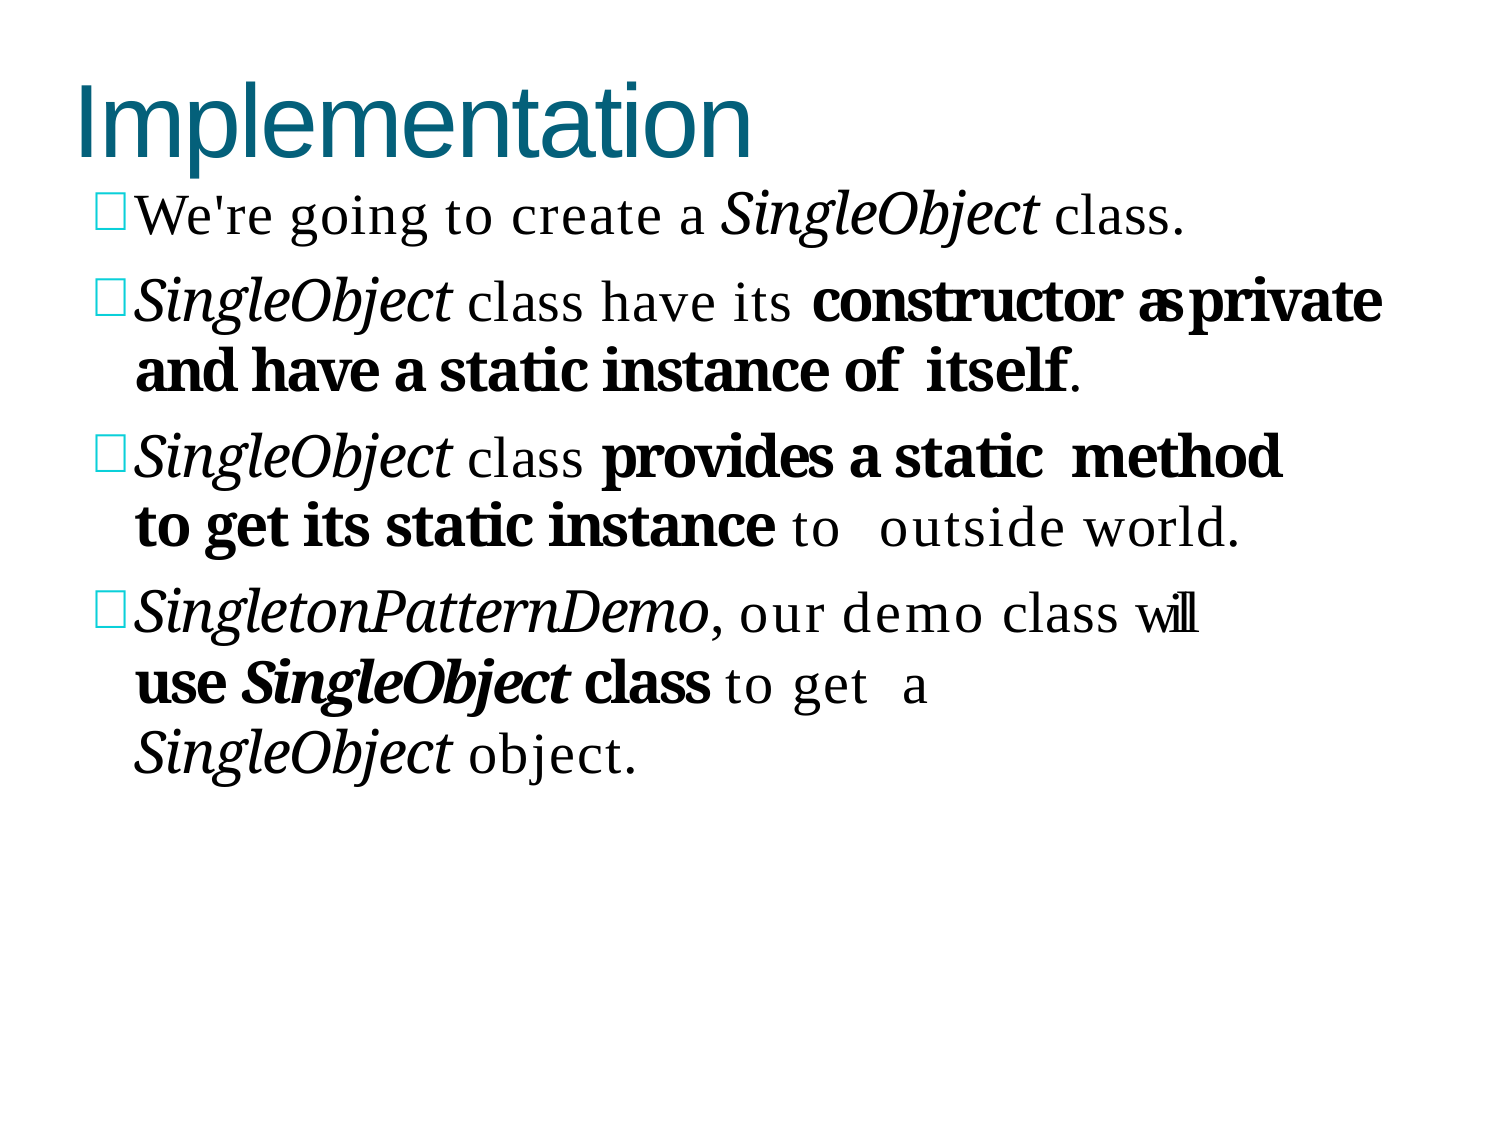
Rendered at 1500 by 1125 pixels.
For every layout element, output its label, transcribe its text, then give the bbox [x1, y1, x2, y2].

title Implementation [72, 53, 848, 184]
list We're going to create a SingleObject class. SingleObject class have its constructor as private and have a static instance of itself. SingleObject class provides a static method to get its static instance to outside world. SingletonPatternDemo, our demo class will use SingleObject class to get a SingleObject object. [87, 176, 1438, 864]
